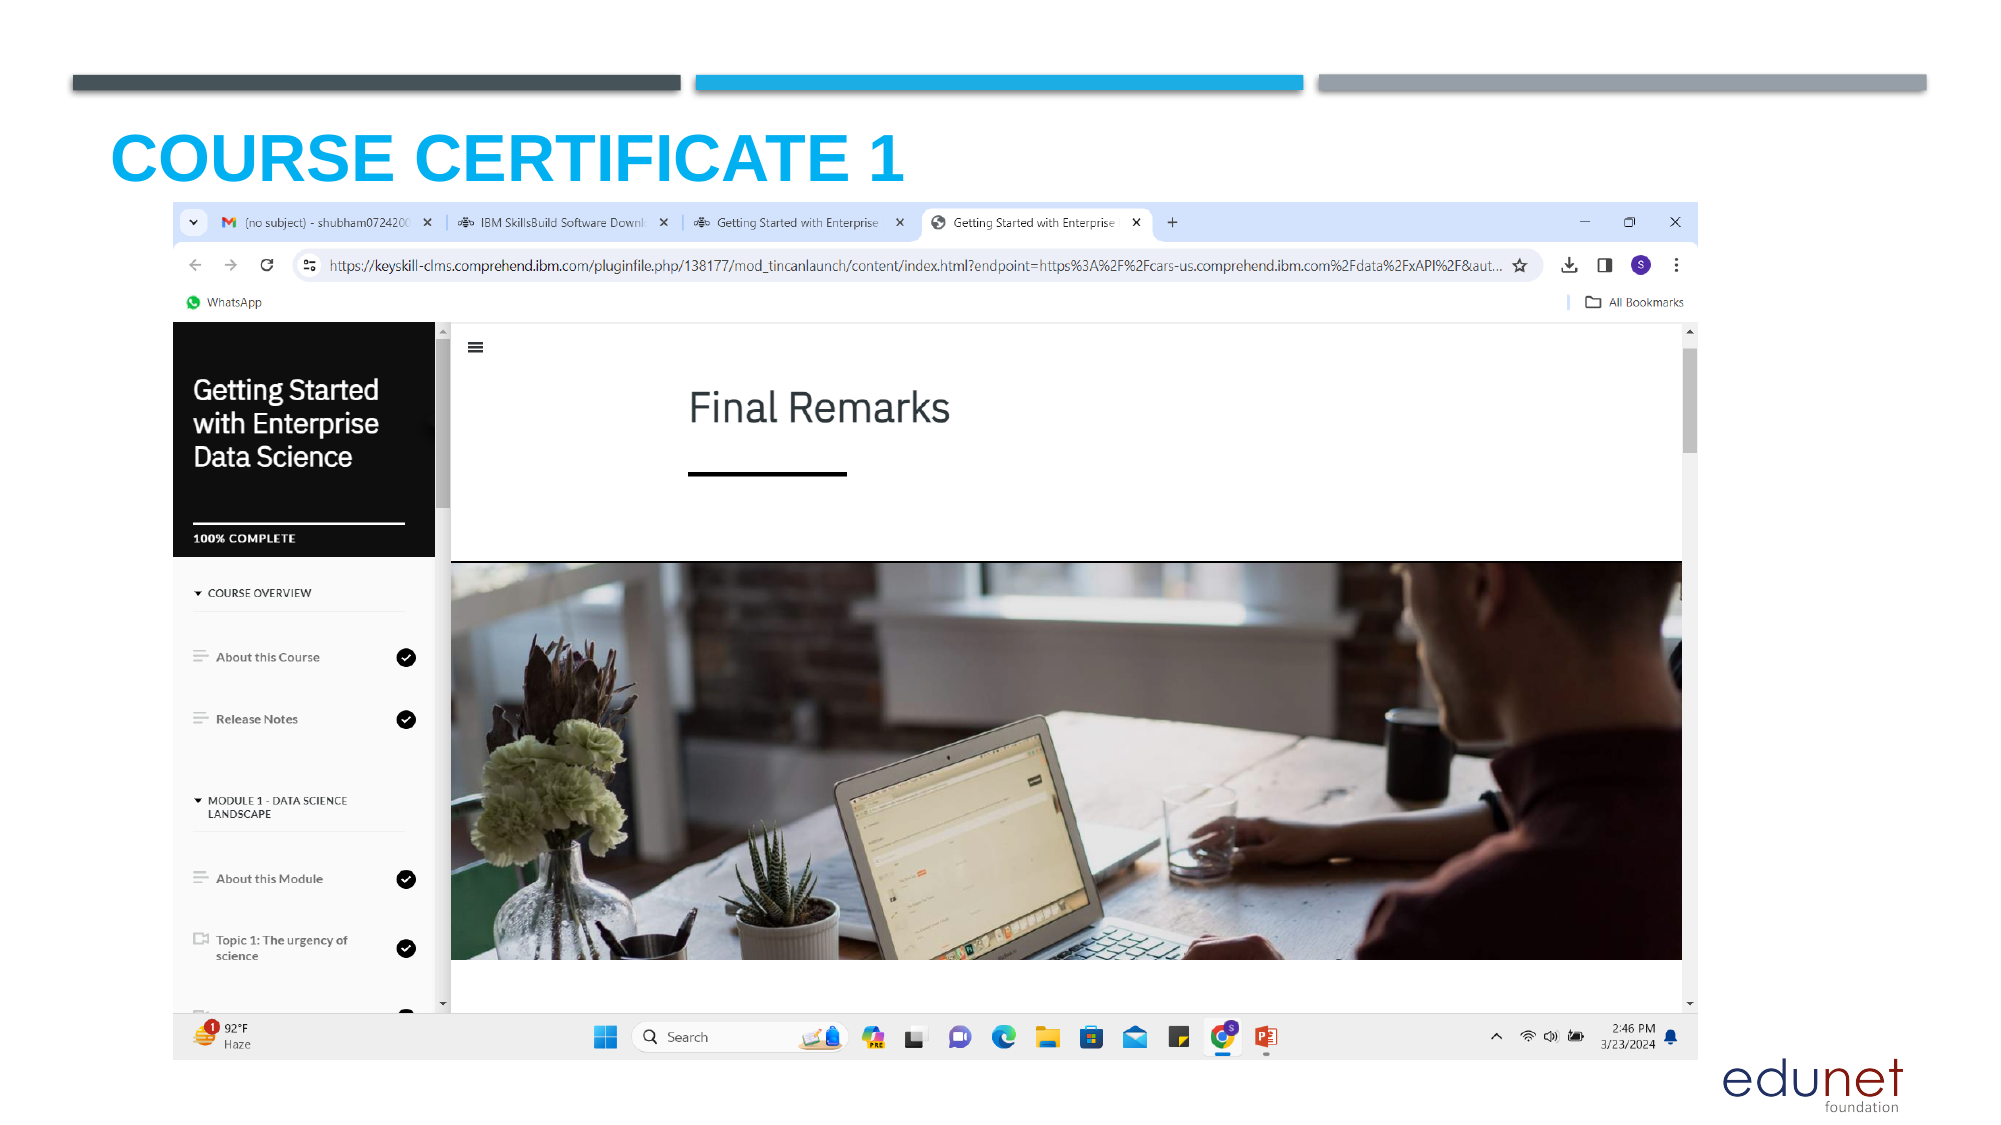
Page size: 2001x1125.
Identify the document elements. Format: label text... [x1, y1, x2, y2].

picture [173, 201, 1699, 1060]
title course certificate 1 [95, 115, 1905, 203]
picture [1719, 1056, 1905, 1116]
